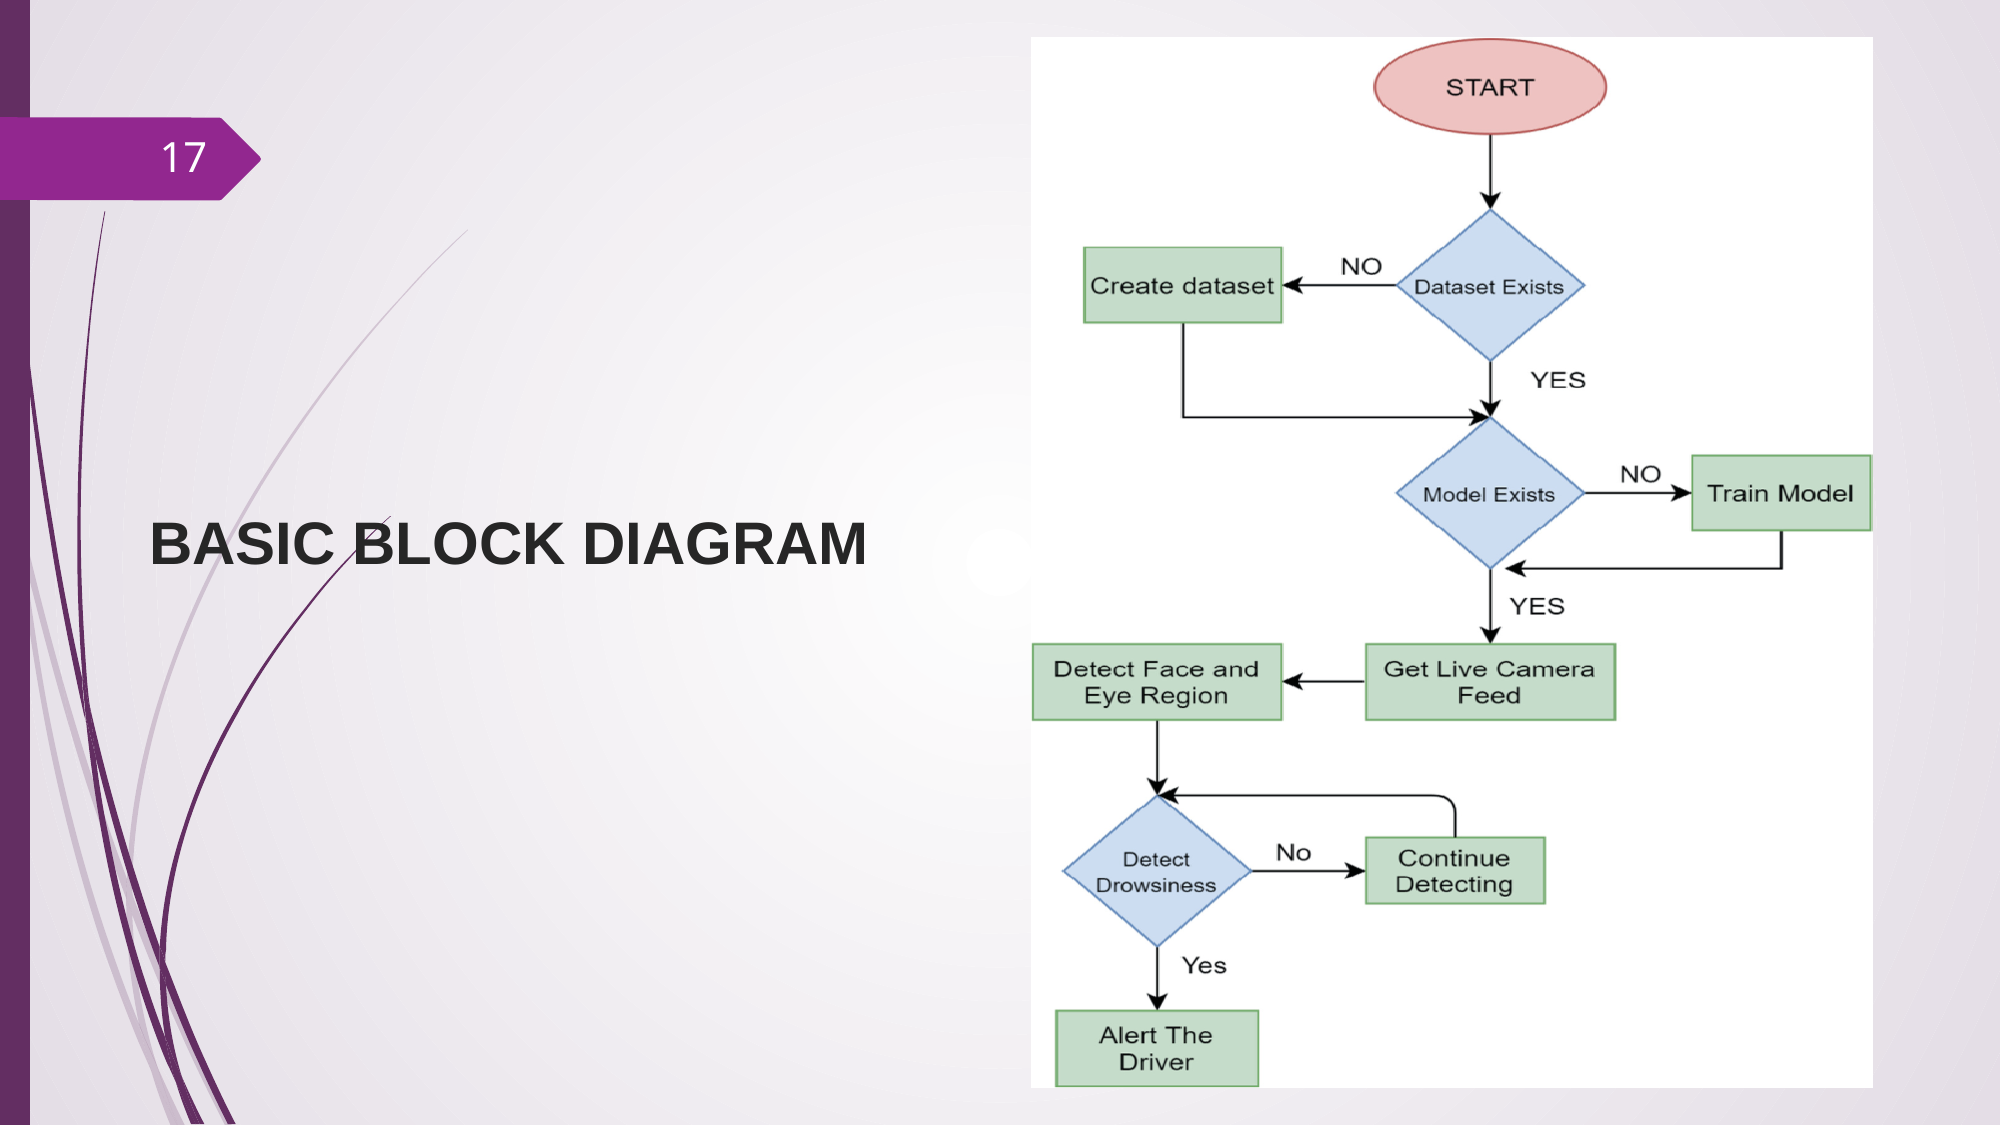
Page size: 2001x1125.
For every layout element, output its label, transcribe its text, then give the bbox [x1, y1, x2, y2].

title BASIC BLOCK DIAGRAM [141, 497, 983, 628]
slide_number 17 [151, 126, 216, 192]
picture [1031, 37, 1873, 1088]
